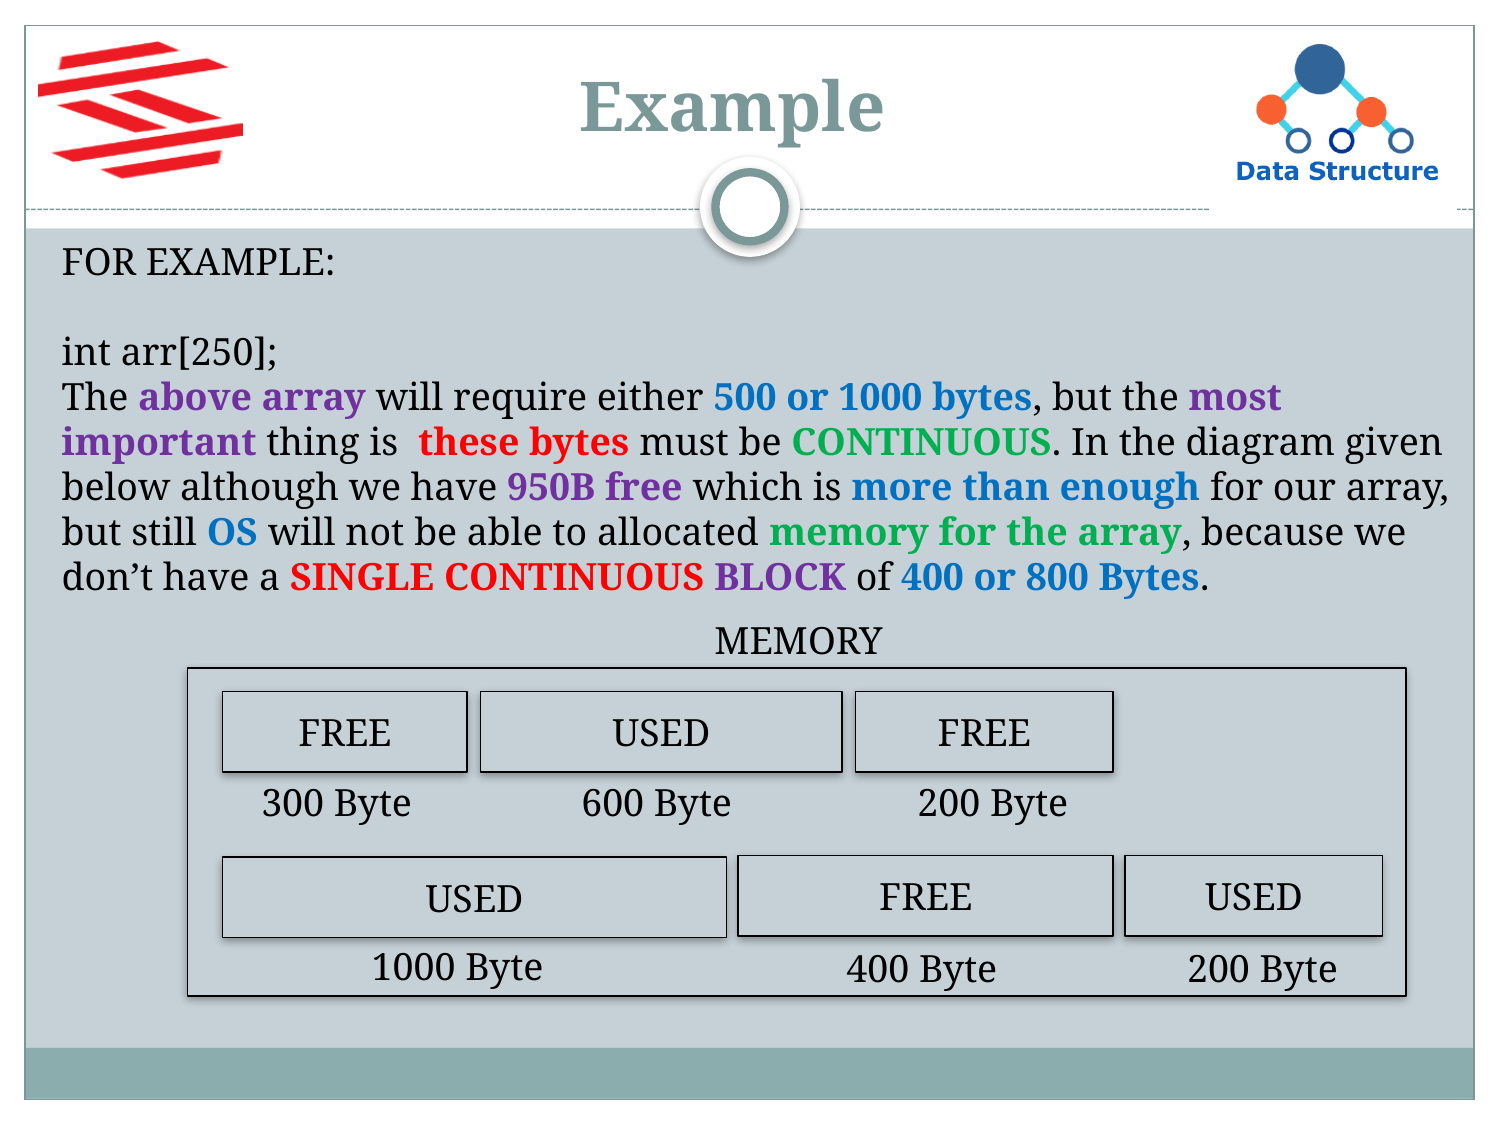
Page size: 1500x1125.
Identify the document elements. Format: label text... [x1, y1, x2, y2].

text_box 200 Byte [902, 771, 1084, 832]
text_box 400 Byte [831, 937, 1013, 998]
text_box FREE [737, 855, 1114, 937]
text_box USED [1124, 855, 1383, 937]
text_box 600 Byte [566, 771, 748, 832]
text_box USED [480, 691, 843, 773]
text_box FREE [222, 691, 468, 773]
picture [1209, 34, 1457, 212]
text_box FREE [855, 691, 1114, 773]
text_box USED [222, 856, 727, 938]
picture [37, 40, 243, 185]
text_box [187, 667, 1407, 997]
text_box 1000 Byte [356, 935, 559, 996]
text_box 300 Byte [246, 771, 428, 832]
text_box 200 Byte [1172, 937, 1354, 998]
title Example [269, 46, 1196, 153]
text_box FOR EXAMPLE: int arr[250]; The above array will require either 500 or 1000 bytes, but the most important thing is these bytes must be CONTINUOUS. In the diagram given below although we have 950B free which is more than enough for our array, but still OS will not be able to allocated memory for the array, because we don’t have a SINGLE CONTINUOUS BLOCK of 400 or 800 Bytes. [46, 230, 1477, 606]
text_box MEMORY [699, 609, 898, 670]
